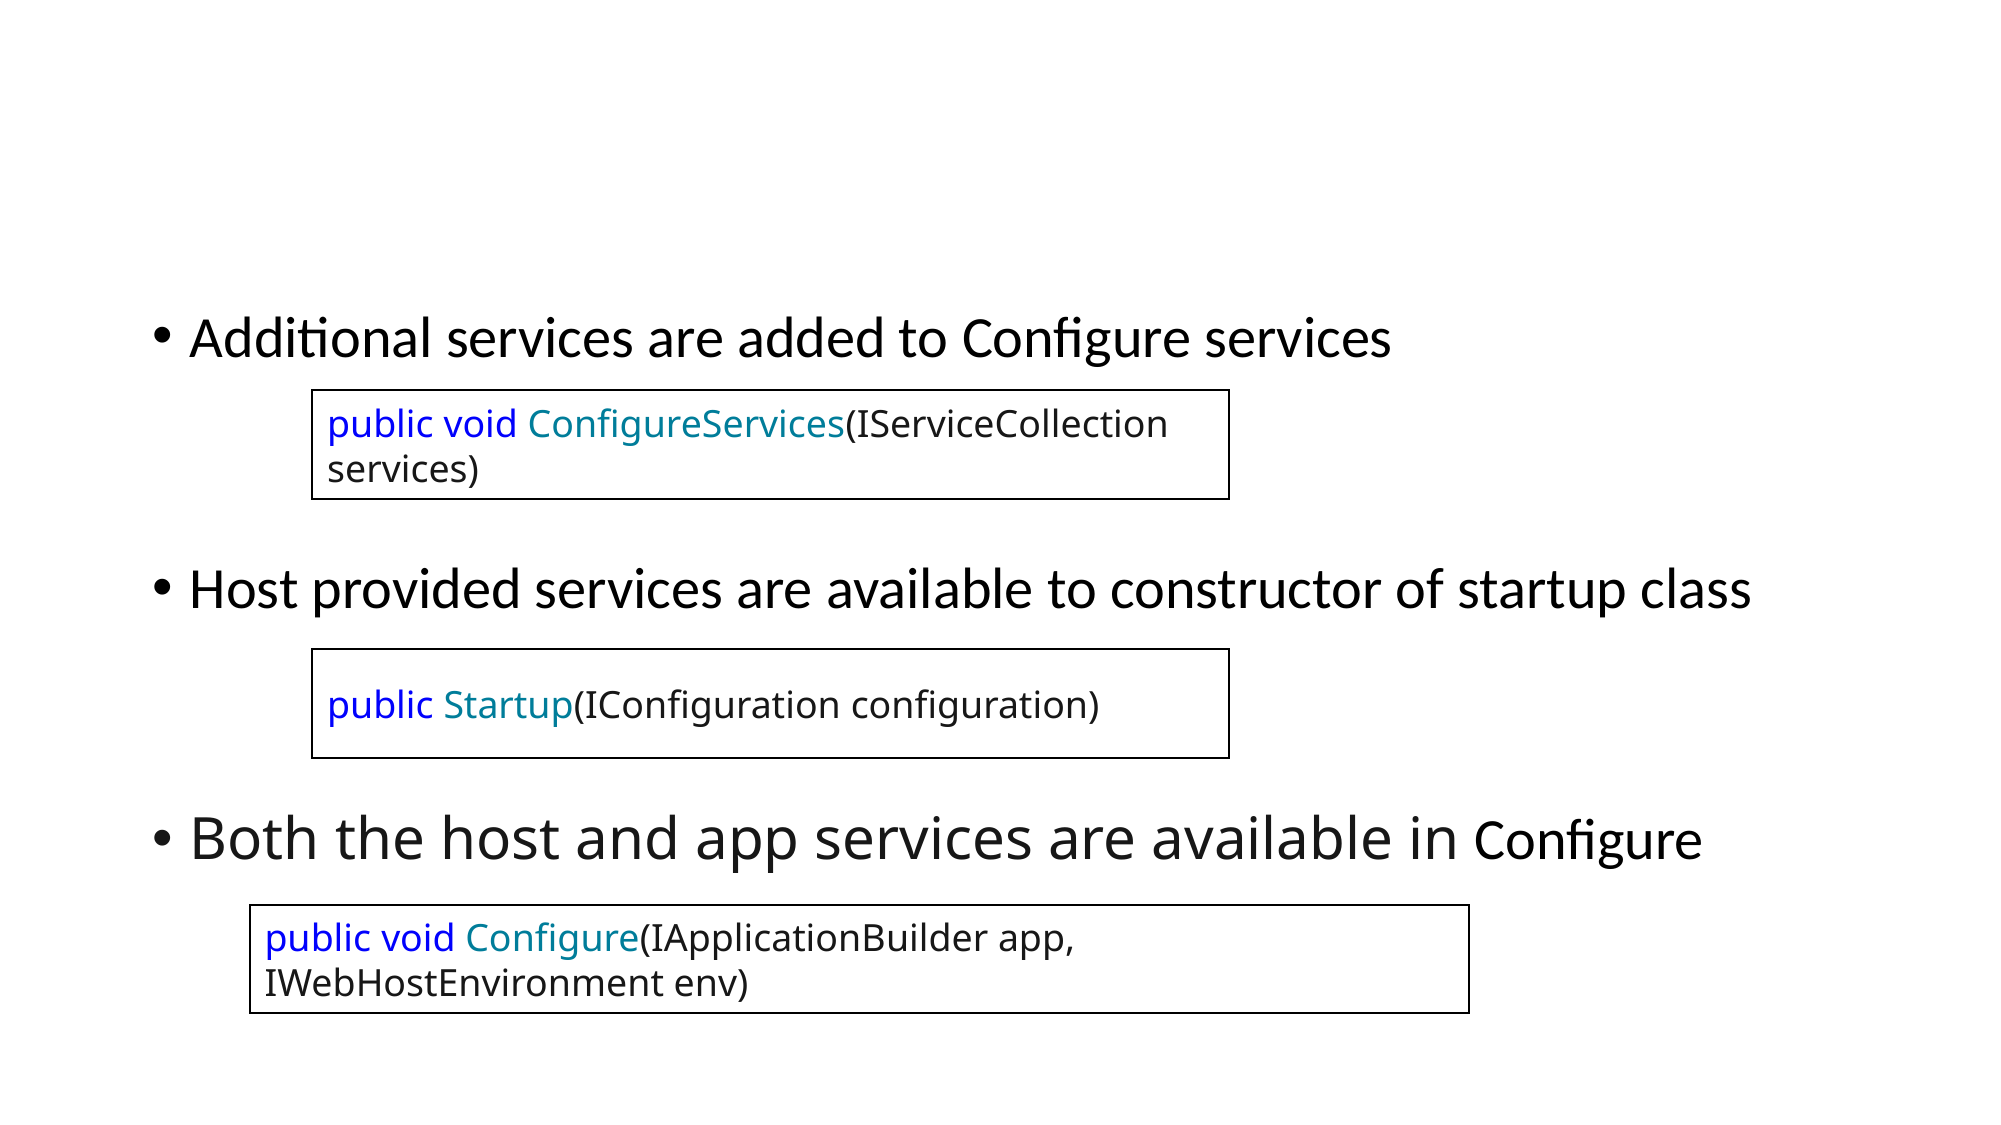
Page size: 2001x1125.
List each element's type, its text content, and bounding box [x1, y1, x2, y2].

text_box public Startup(IConfiguration configuration) [311, 648, 1230, 759]
text_box public void ConfigureServices(IServiceCollection services) [311, 389, 1230, 500]
list Additional services are added to Configure services Host provided services are available to constructor of startup class Both the host and app services are available in Configure [137, 299, 1863, 1014]
text_box public void Configure(IApplicationBuilder app, IWebHostEnvironment env) [249, 904, 1470, 1014]
